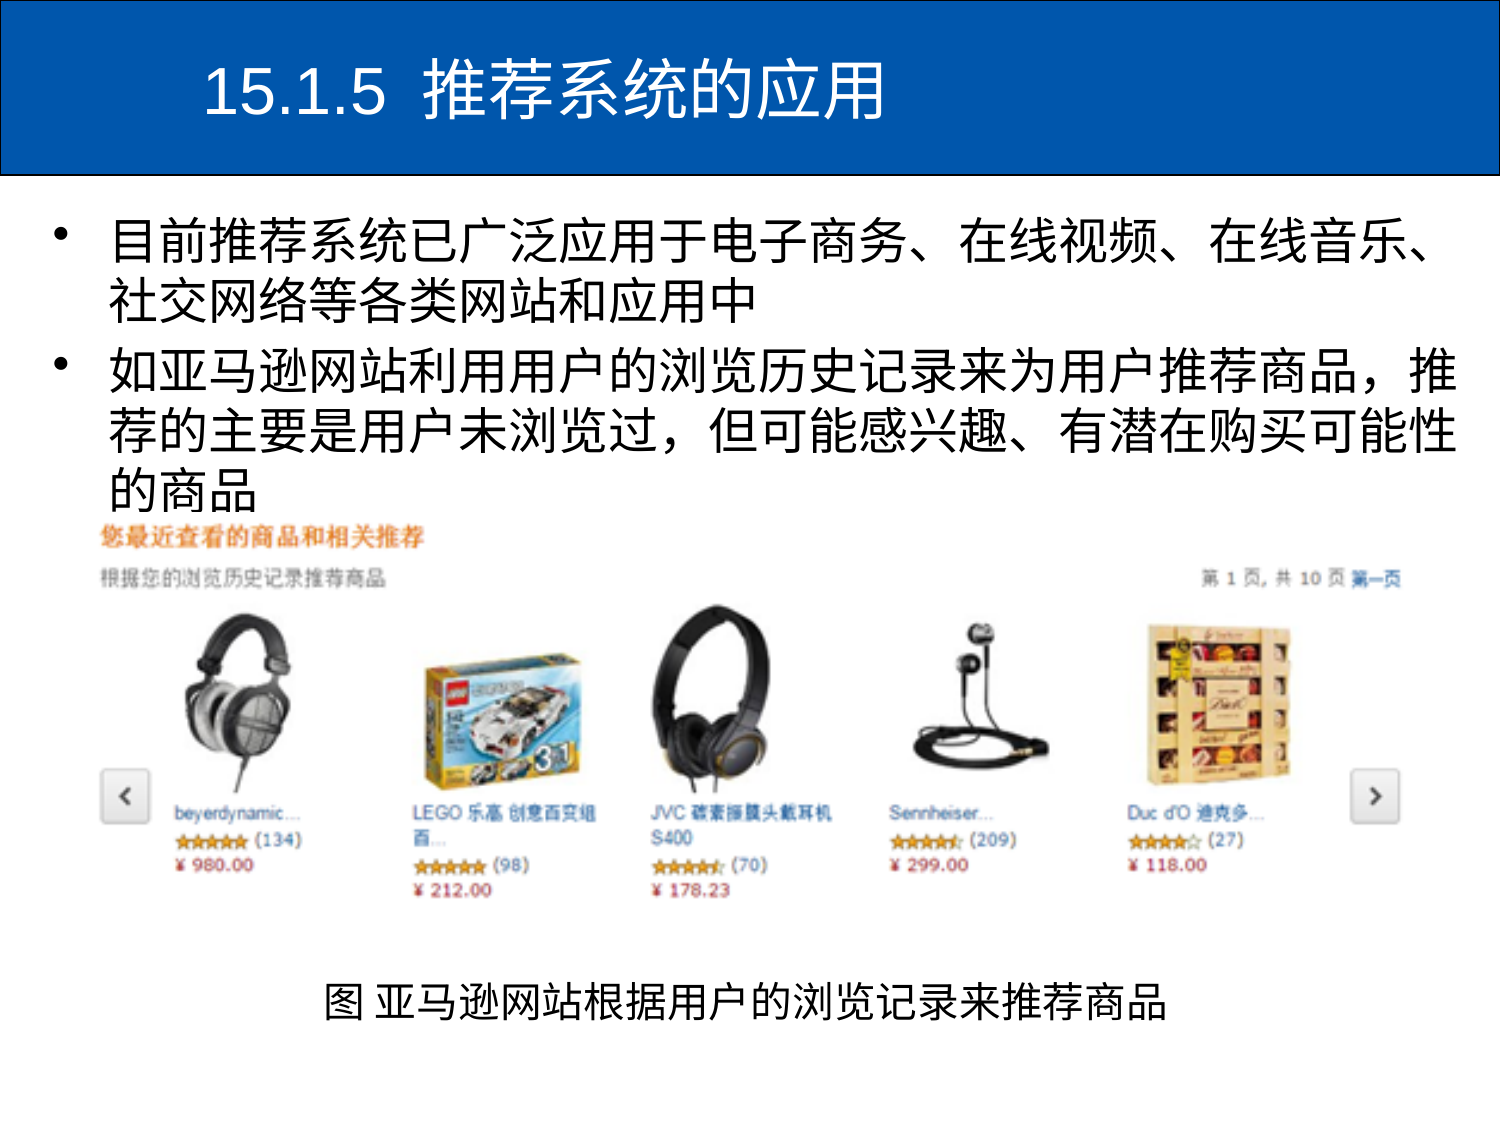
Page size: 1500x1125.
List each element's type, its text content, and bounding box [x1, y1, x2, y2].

title 15.1.5 推荐系统的应用 [187, 12, 1500, 163]
list 目前推荐系统已广泛应用于电子商务、在线视频、在线音乐、社交网络等各类网站和应用中 如亚马逊网站利用用户的浏览历史记录来为用户推荐商品，推荐的主要是用户未浏览过，但可能感兴趣、有潜在购买可能性的商品 [37, 202, 1475, 983]
picture [93, 512, 1416, 923]
text_box 图 亚马逊网站根据用户的浏览记录来推荐商品 [77, 968, 1415, 1056]
